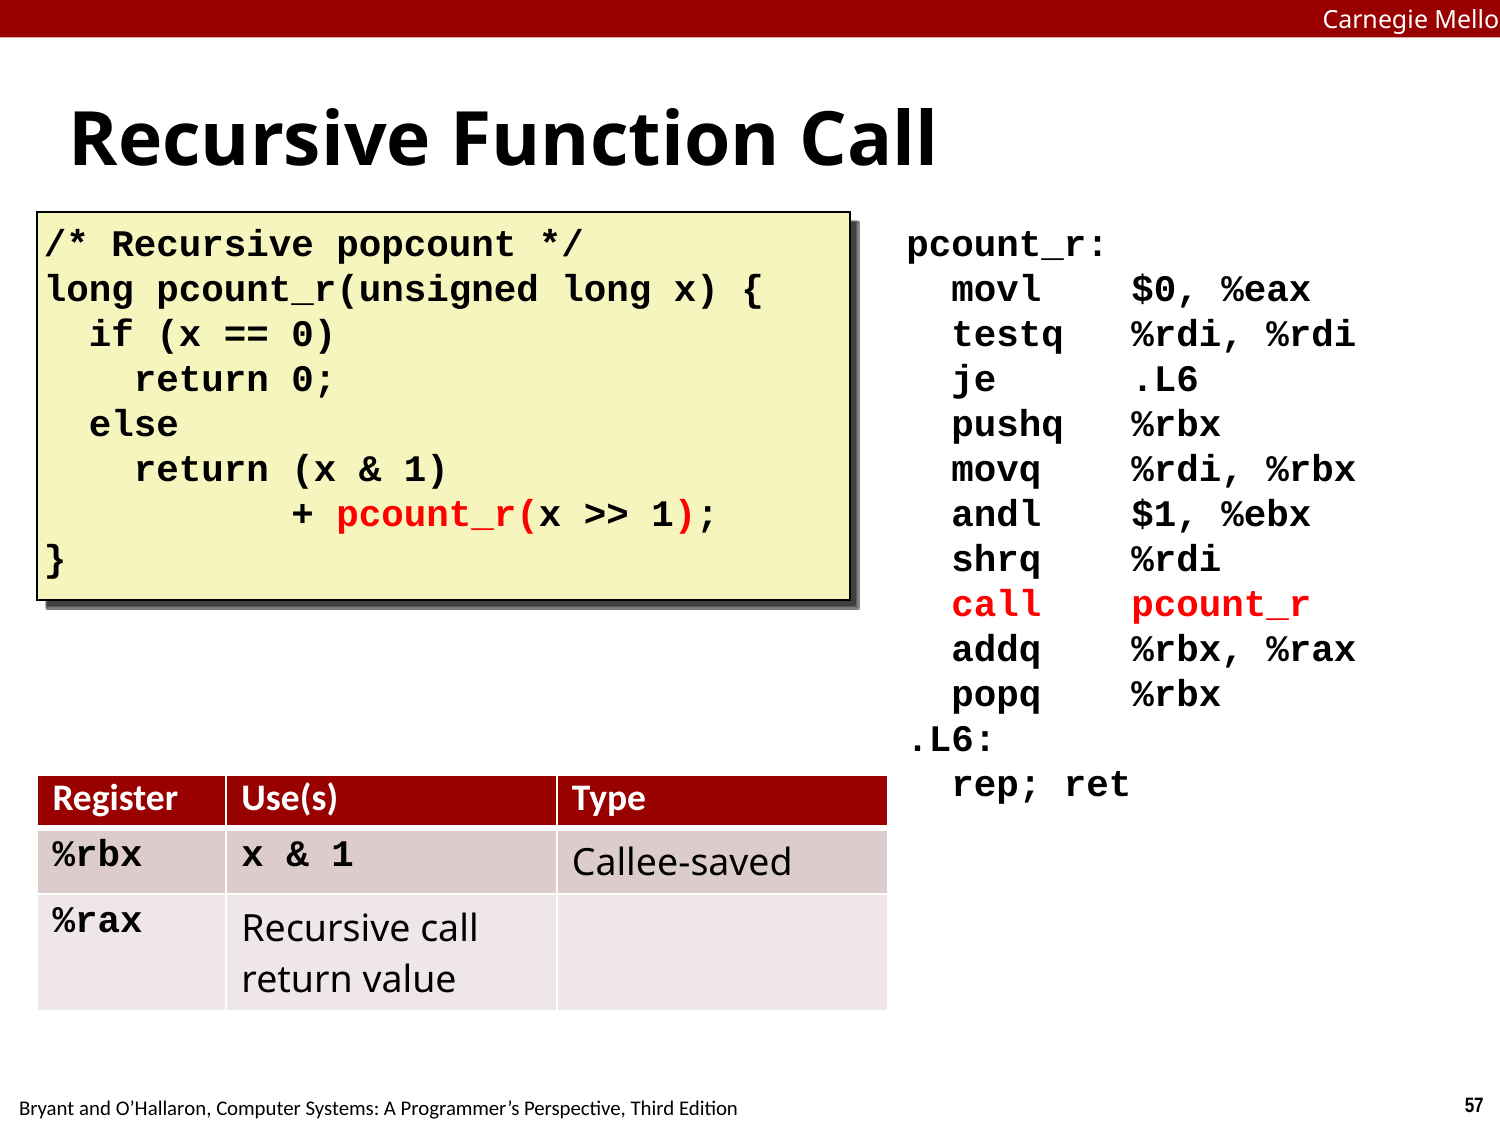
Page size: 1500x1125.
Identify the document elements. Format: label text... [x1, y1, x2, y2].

title Recursive Function Call [62, 41, 1438, 230]
text_box pcount_r: movl $0, %eax testq %rdi, %rdi je .L6 pushq %rbx movq %rdi, %rbx andl $1, %ebx shrq %rdi call pcount_r addq %rbx, %rax popq %rbx .L6: rep; ret [899, 212, 1466, 875]
table_cell %rax [38, 895, 225, 1010]
text_box /* Recursive popcount */ long pcount_r(unsigned long x) { if (x == 0) return 0; else return (x & 1) + pcount_r(x >> 1); } [37, 212, 850, 600]
table_cell Callee-saved [558, 831, 887, 893]
table_header Type [558, 776, 887, 825]
text_box Carnegie Mellon [1322, 3, 1500, 33]
table_header Use(s) [227, 776, 556, 825]
table_header Register [38, 776, 225, 825]
table_cell [558, 895, 887, 1010]
table_cell %rbx [38, 831, 225, 893]
table_cell Recursive call return value [227, 895, 556, 1010]
text_box [0, 0, 1500, 38]
table_cell x & 1 [227, 831, 556, 893]
